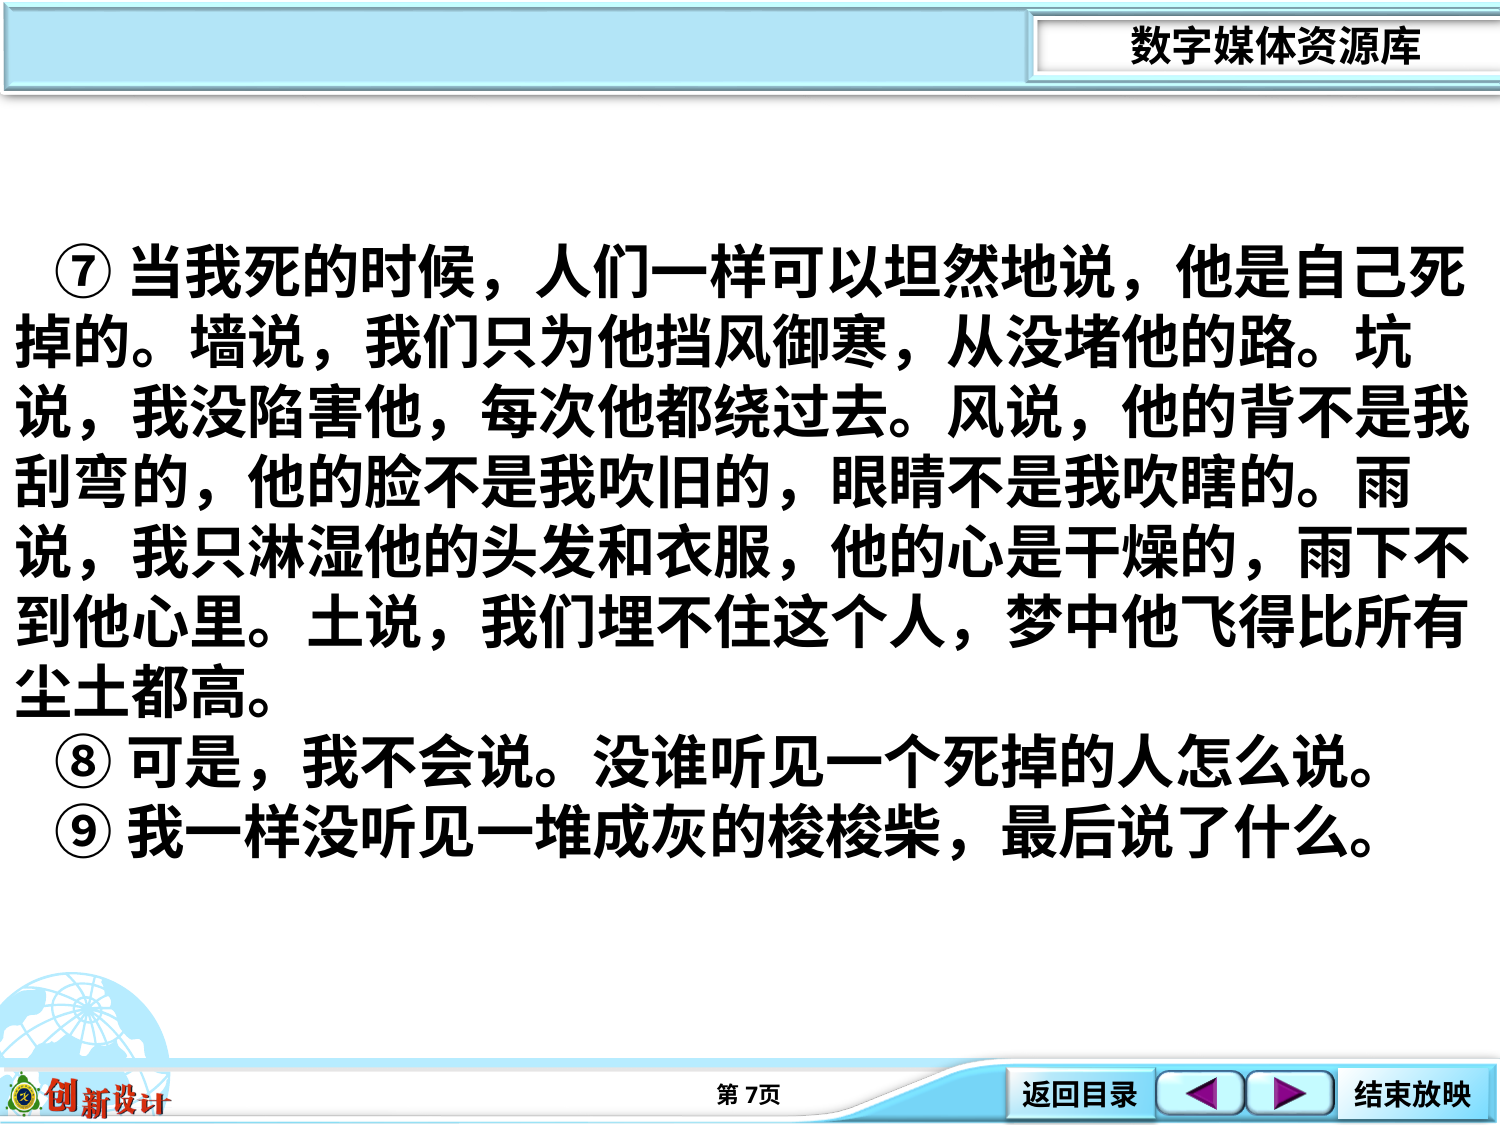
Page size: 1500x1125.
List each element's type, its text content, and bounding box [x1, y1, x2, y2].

text_box ⑦当我死的时候，人们一样可以坦然地说，他是自己死掉的。墙说，我们只为他挡风御寒，从没堵他的路。坑说，我没陷害他，每次他都绕过去。风说，他的背不是我刮弯的，他的脸不是我吹旧的，眼睛不是我吹瞎的。雨说，我只淋湿他的头发和衣服，他的心是干燥的，雨下不到他心里。土说，我们埋不住这个人，梦中他飞得比所有尘土都高。 ⑧可是，我不会说。没谁听见一个死掉的人怎么说。 ⑨我一样没听见一堆成灰的梭梭柴，最后说了什么。 [0, 228, 1500, 873]
picture [0, 1044, 1500, 1125]
picture [0, 0, 1500, 112]
